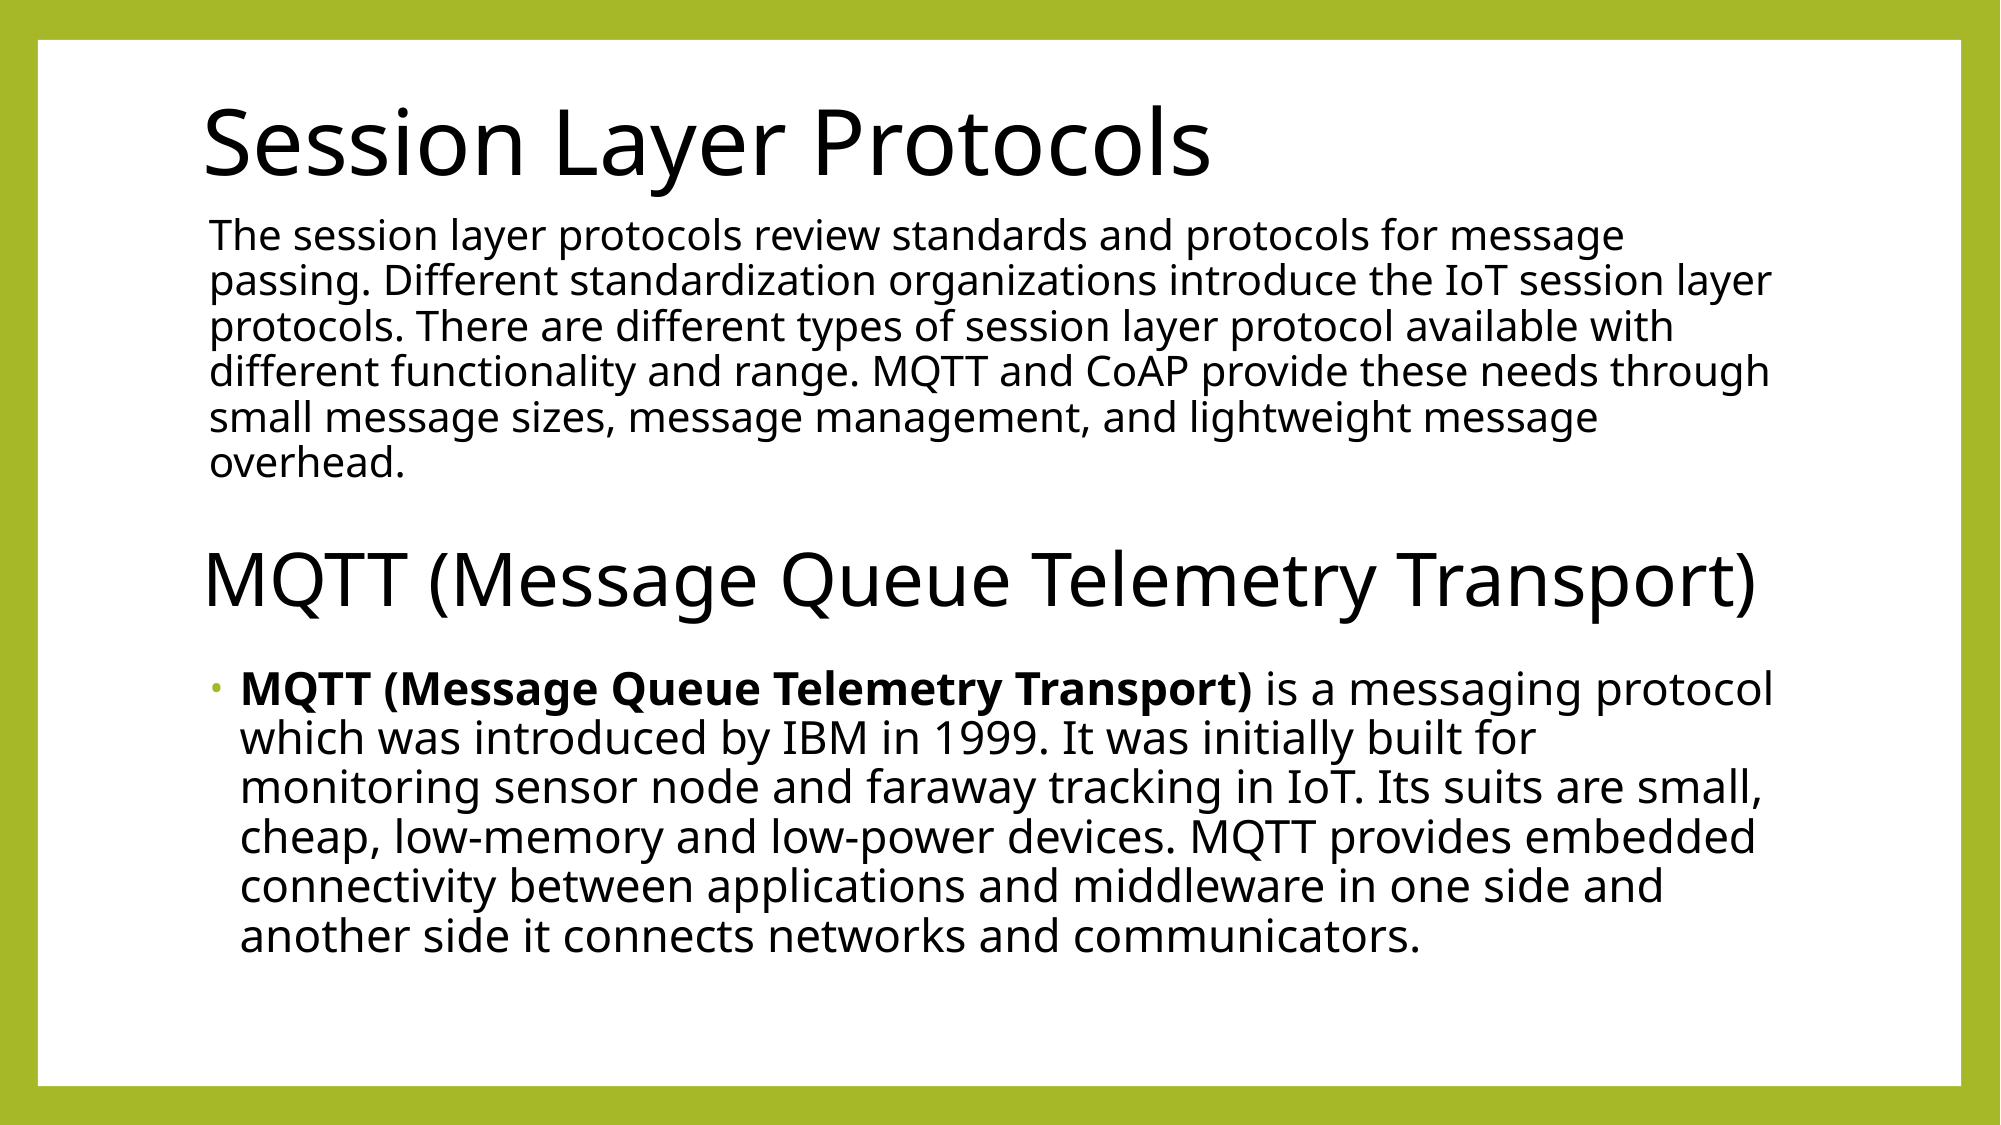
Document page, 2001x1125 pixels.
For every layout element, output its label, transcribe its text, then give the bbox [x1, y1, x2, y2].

title Session Layer Protocols [187, 45, 1774, 206]
text_box MQTT (Message Queue Telemetry Transport) is a messaging protocol which was introduced by IBM in 1999. It was initially built for monitoring sensor node and faraway tracking in IoT. Its suits are small, cheap, low-memory and low-power devices. MQTT provides embedded connectivity between applications and middleware in one side and another side it connects networks and communicators. [187, 657, 1791, 1026]
text_box MQTT (Message Queue Telemetry Transport) [187, 495, 1807, 670]
list The session layer protocols review standards and protocols for message passing. Different standardization organizations introduce the IoT session layer protocols. There are different types of session layer protocol available with different functionality and range. MQTT and CoAP provide these needs through small message sizes, message management, and lightweight message overhead. [187, 206, 1808, 496]
